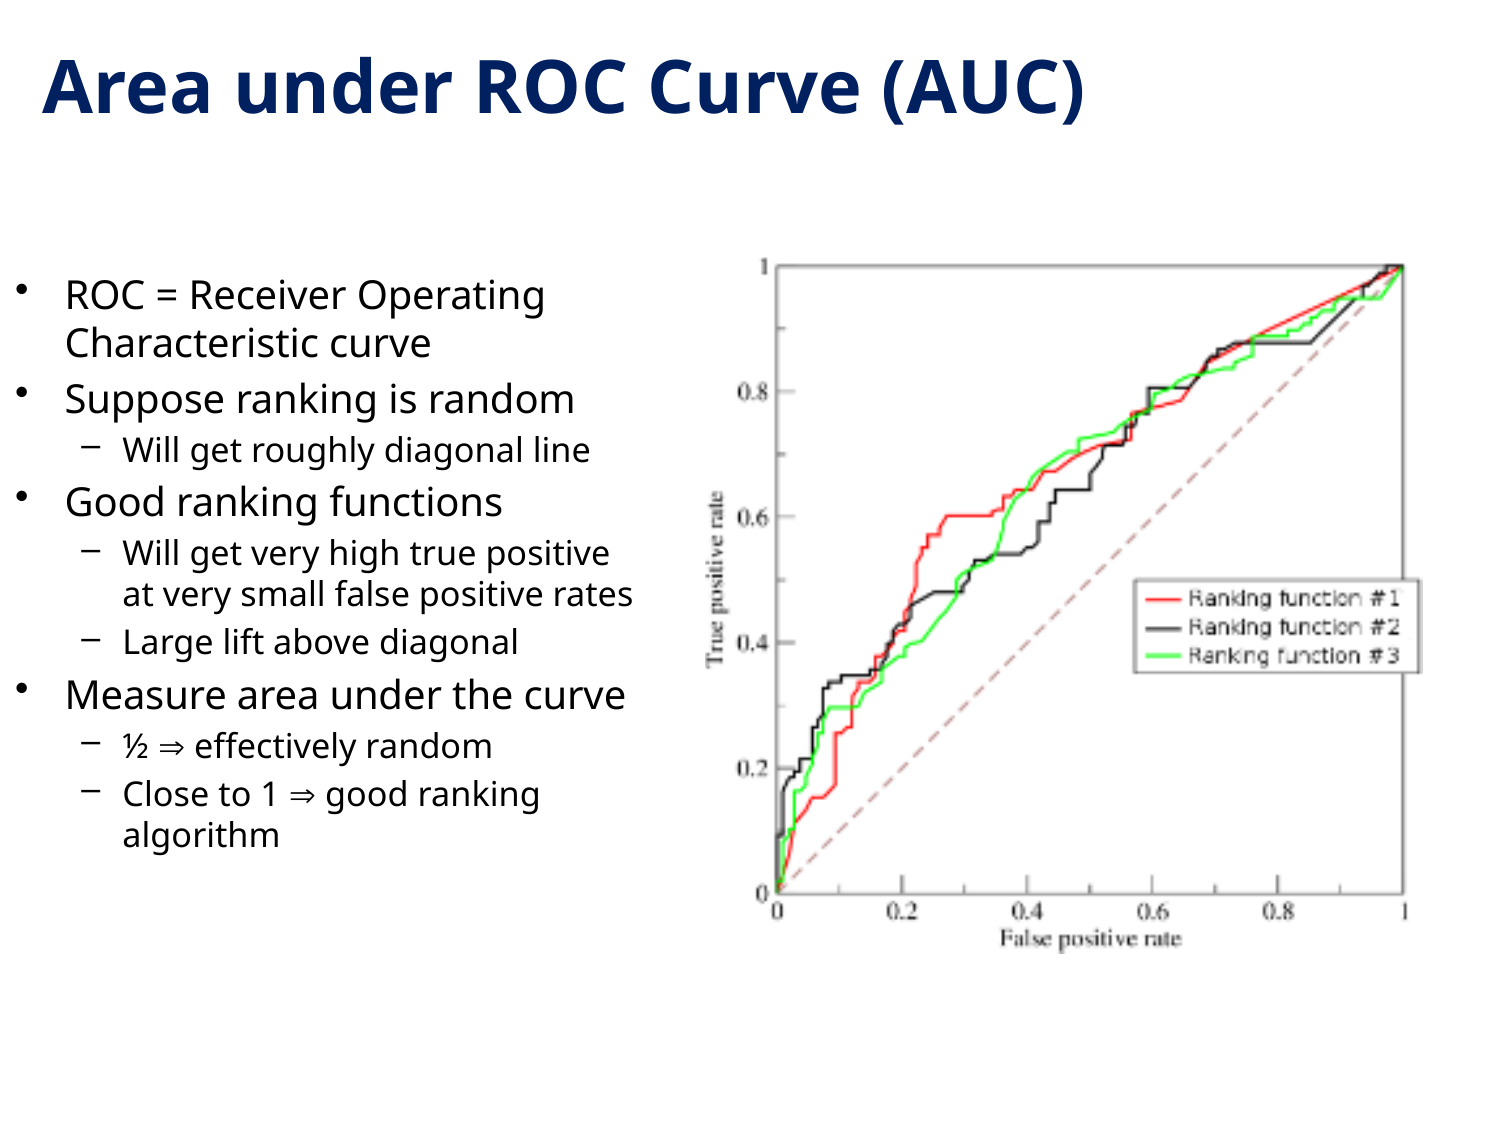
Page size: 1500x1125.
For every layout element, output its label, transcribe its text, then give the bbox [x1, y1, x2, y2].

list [705, 257, 1423, 954]
title Area under ROC Curve (AUC) [27, 24, 1225, 143]
list ROC = Receiver Operating Characteristic curve Suppose ranking is random Will get roughly diagonal line Good ranking functions Will get very high true positive at very small false positive rates Large lift above diagonal Measure area under the curve ½  effectively random Close to 1  good ranking algorithm [0, 262, 656, 885]
